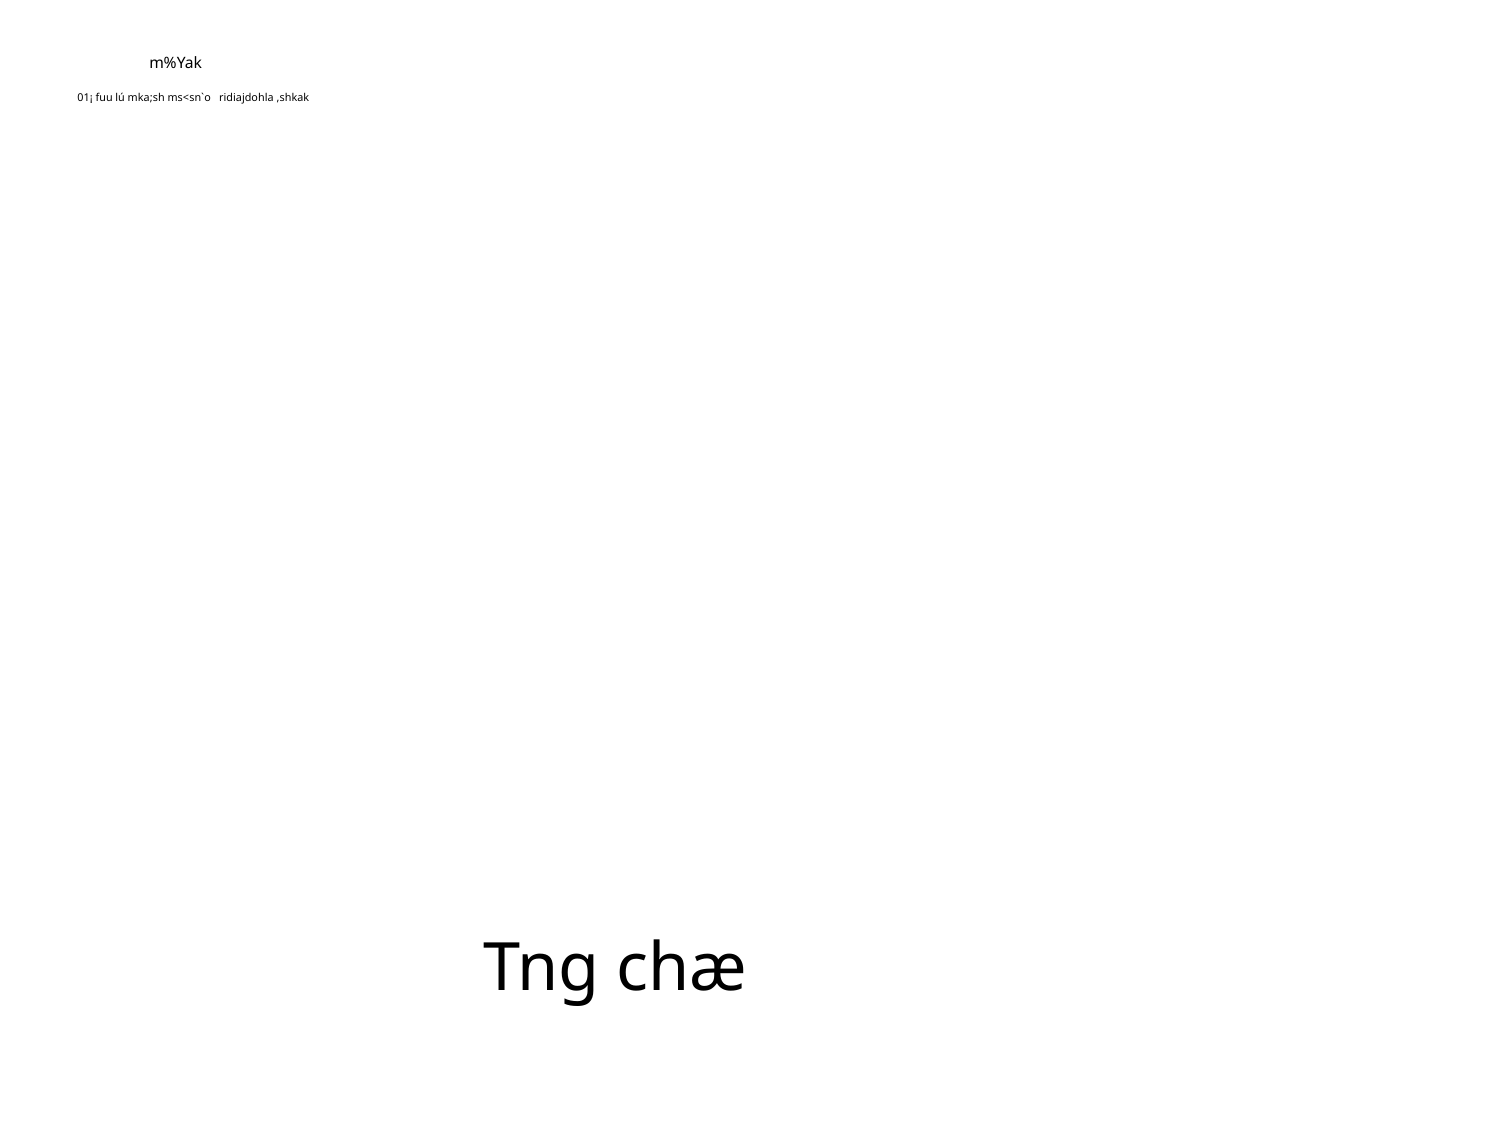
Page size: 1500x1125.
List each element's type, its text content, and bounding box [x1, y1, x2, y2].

list Tng chæ [37, 262, 1425, 1100]
title m%Yak 01¡ fuu lú mka;sh ms<sn`o ridiajdohla ,shkak [62, 24, 1425, 113]
